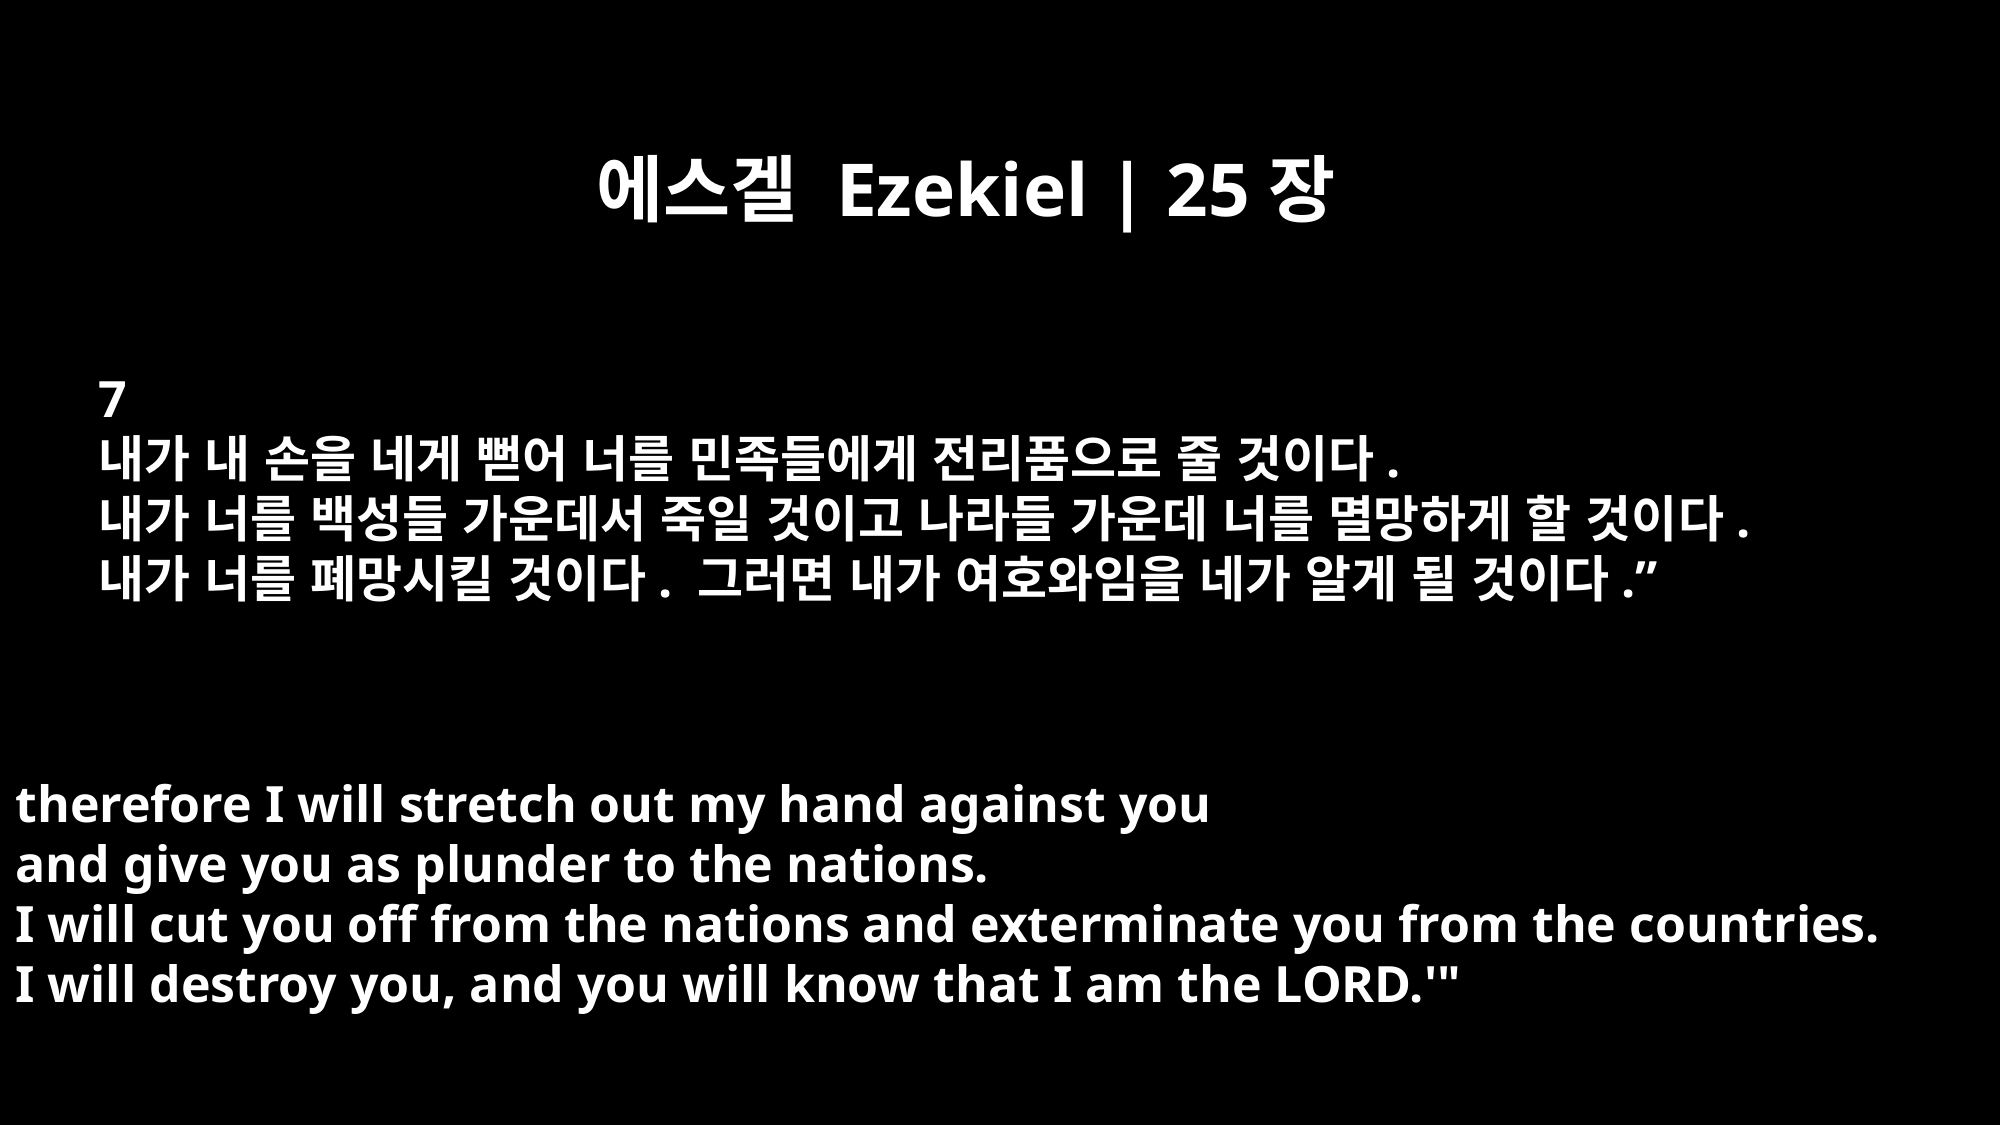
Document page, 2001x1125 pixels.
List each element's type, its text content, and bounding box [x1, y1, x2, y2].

text_box therefore I will stretch out my hand against you and give you as plunder to the nations. I will cut you off from the nations and exterminate you from the countries. I will destroy you, and you will know that I am the LORD.'" [0, 764, 1909, 1020]
text_box 에스겔 Ezekiel | 25장 [581, 136, 1351, 239]
text_box 7 내가 내 손을 네게 뻗어 너를 민족들에게 전리품으로 줄 것이다. 내가 너를 백성들 가운데서 죽일 것이고 나라들 가운데 너를 멸망하게 할 것이다. 내가 너를 폐망시킬 것이다. 그러면 내가 여호와임을 네가 알게 될 것이다.” [83, 359, 1779, 615]
